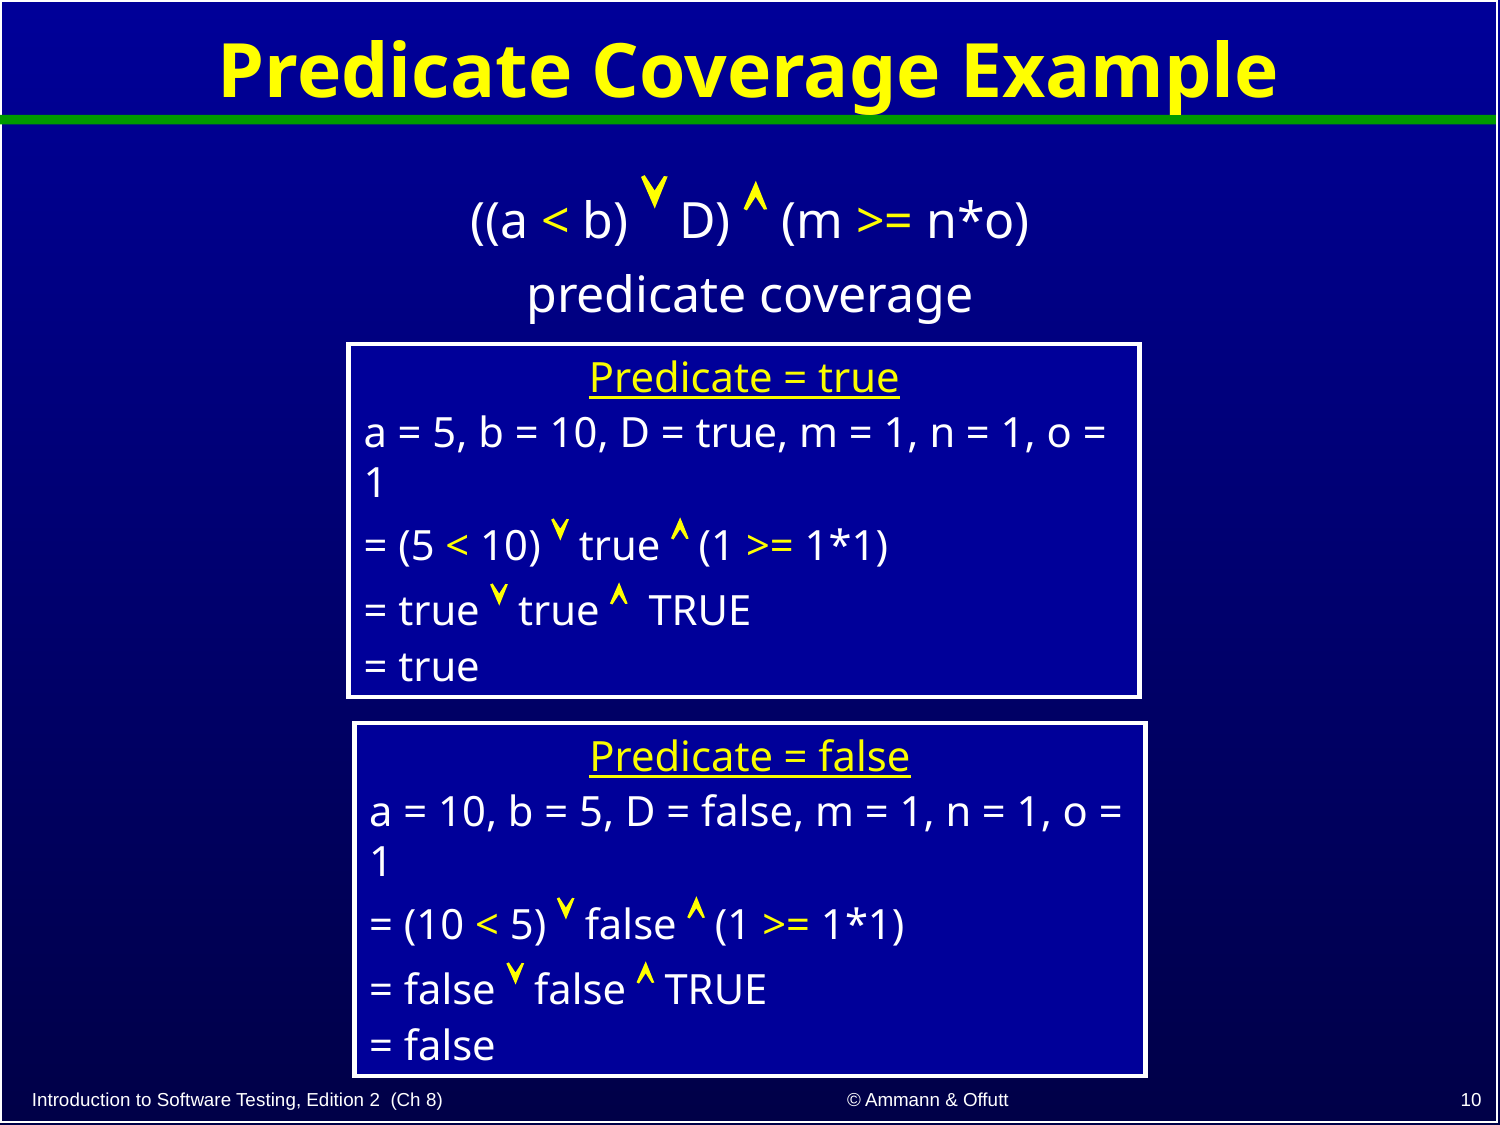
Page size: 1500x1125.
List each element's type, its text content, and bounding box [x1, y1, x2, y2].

text_box Predicate = true a = 5, b = 10, D = true, m = 1, n = 1, o = 1 = (5 < 10)  true  (1 >= 1*1) = true  true  TRUE = true [348, 343, 1140, 698]
slide_number 10 [1184, 1077, 1498, 1118]
footer © Ammann & Offutt [690, 1078, 1166, 1118]
text_box ((a < b)  D)  (m >= n*o) predicate coverage [22, 166, 1478, 315]
text_box Predicate = false a = 10, b = 5, D = false, m = 1, n = 1, o = 1 = (10 < 5)  false  (1 >= 1*1) = false  false  TRUE = false [354, 722, 1146, 1077]
slide_number Introduction to Software Testing, Edition 2 (Ch 8) [16, 1080, 657, 1118]
title Predicate Coverage Example [14, 7, 1483, 139]
